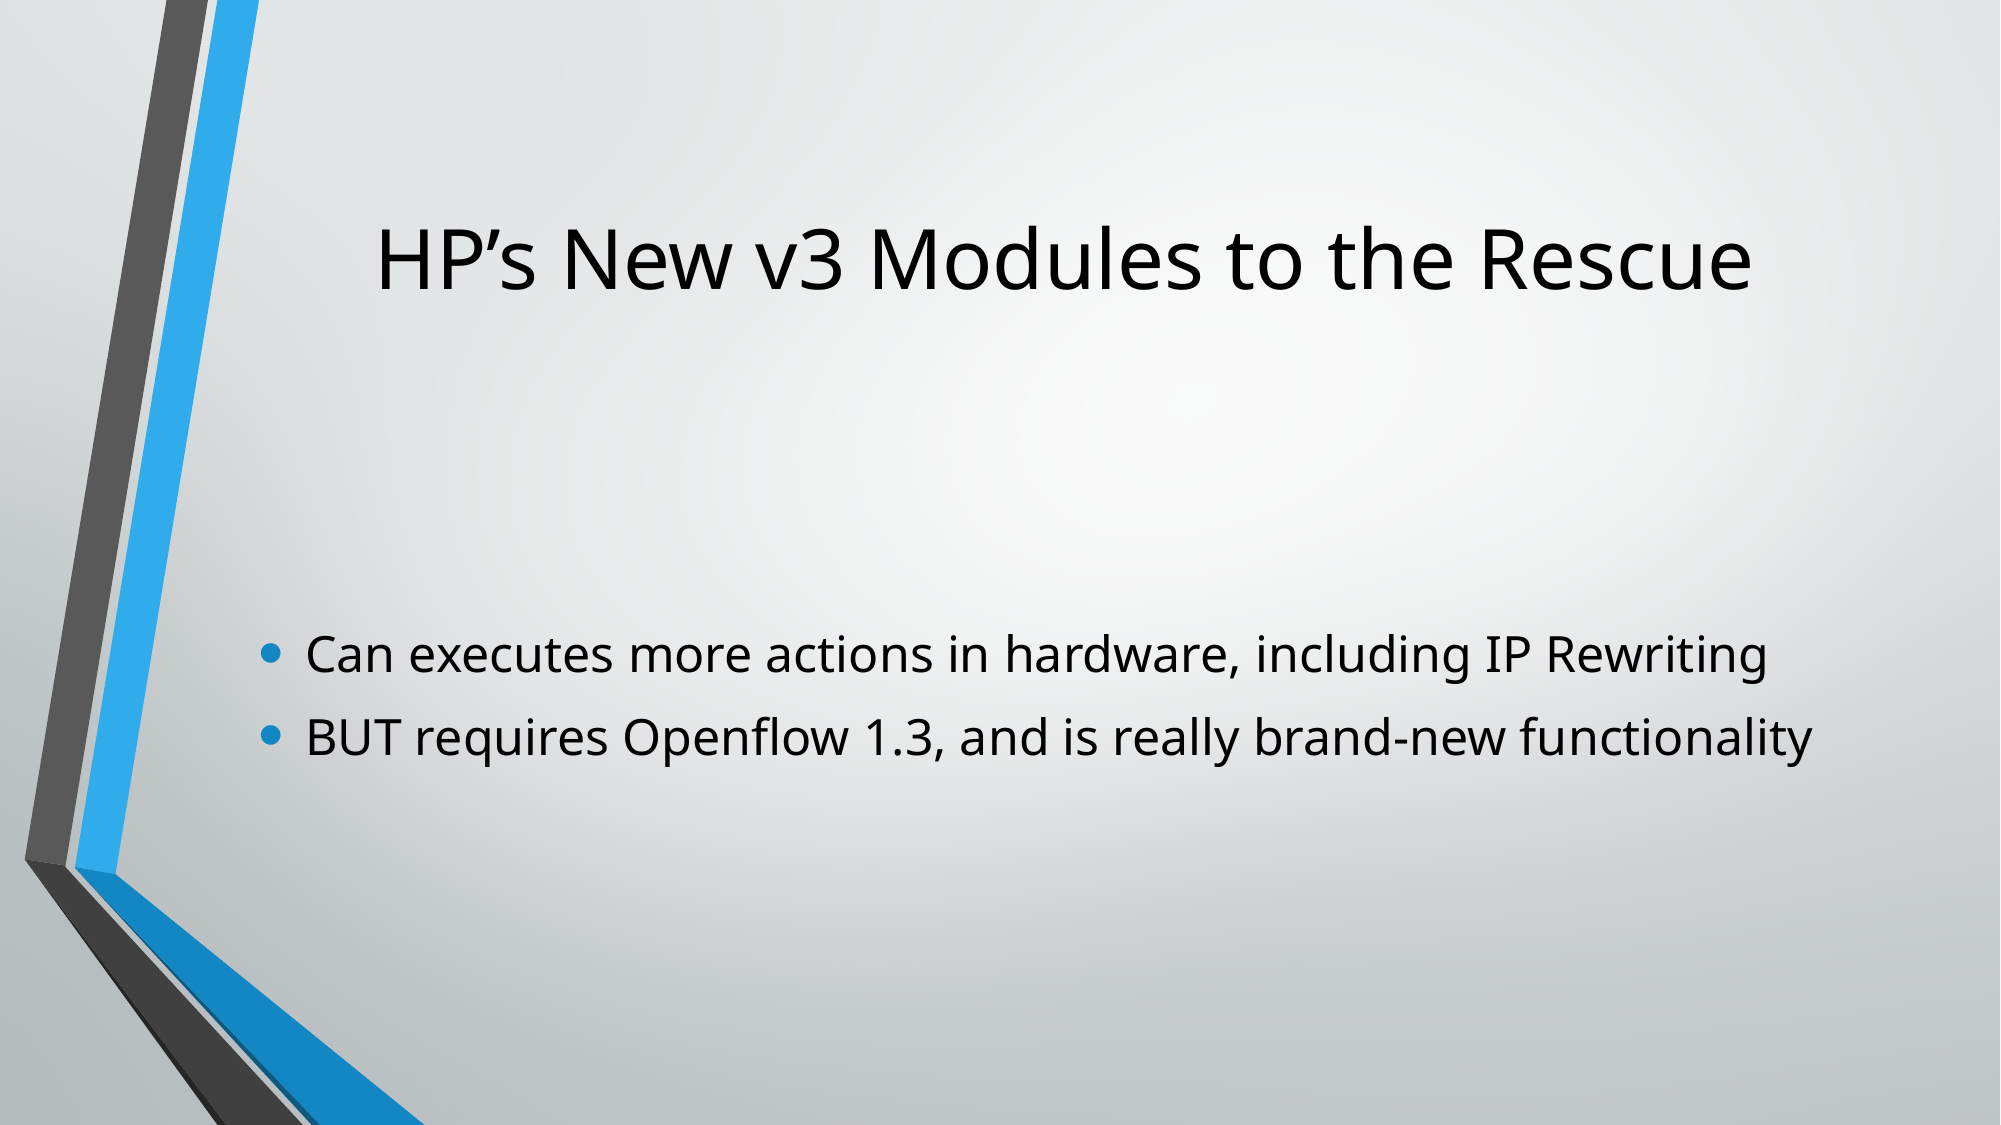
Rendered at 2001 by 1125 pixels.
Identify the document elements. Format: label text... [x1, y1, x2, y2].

list Can executes more actions in hardware, including IP Rewriting BUT requires Openflow 1.3, and is really brand-new functionality [243, 437, 1887, 950]
title HP’s New v3 Modules to the Rescue [243, 112, 1887, 400]
